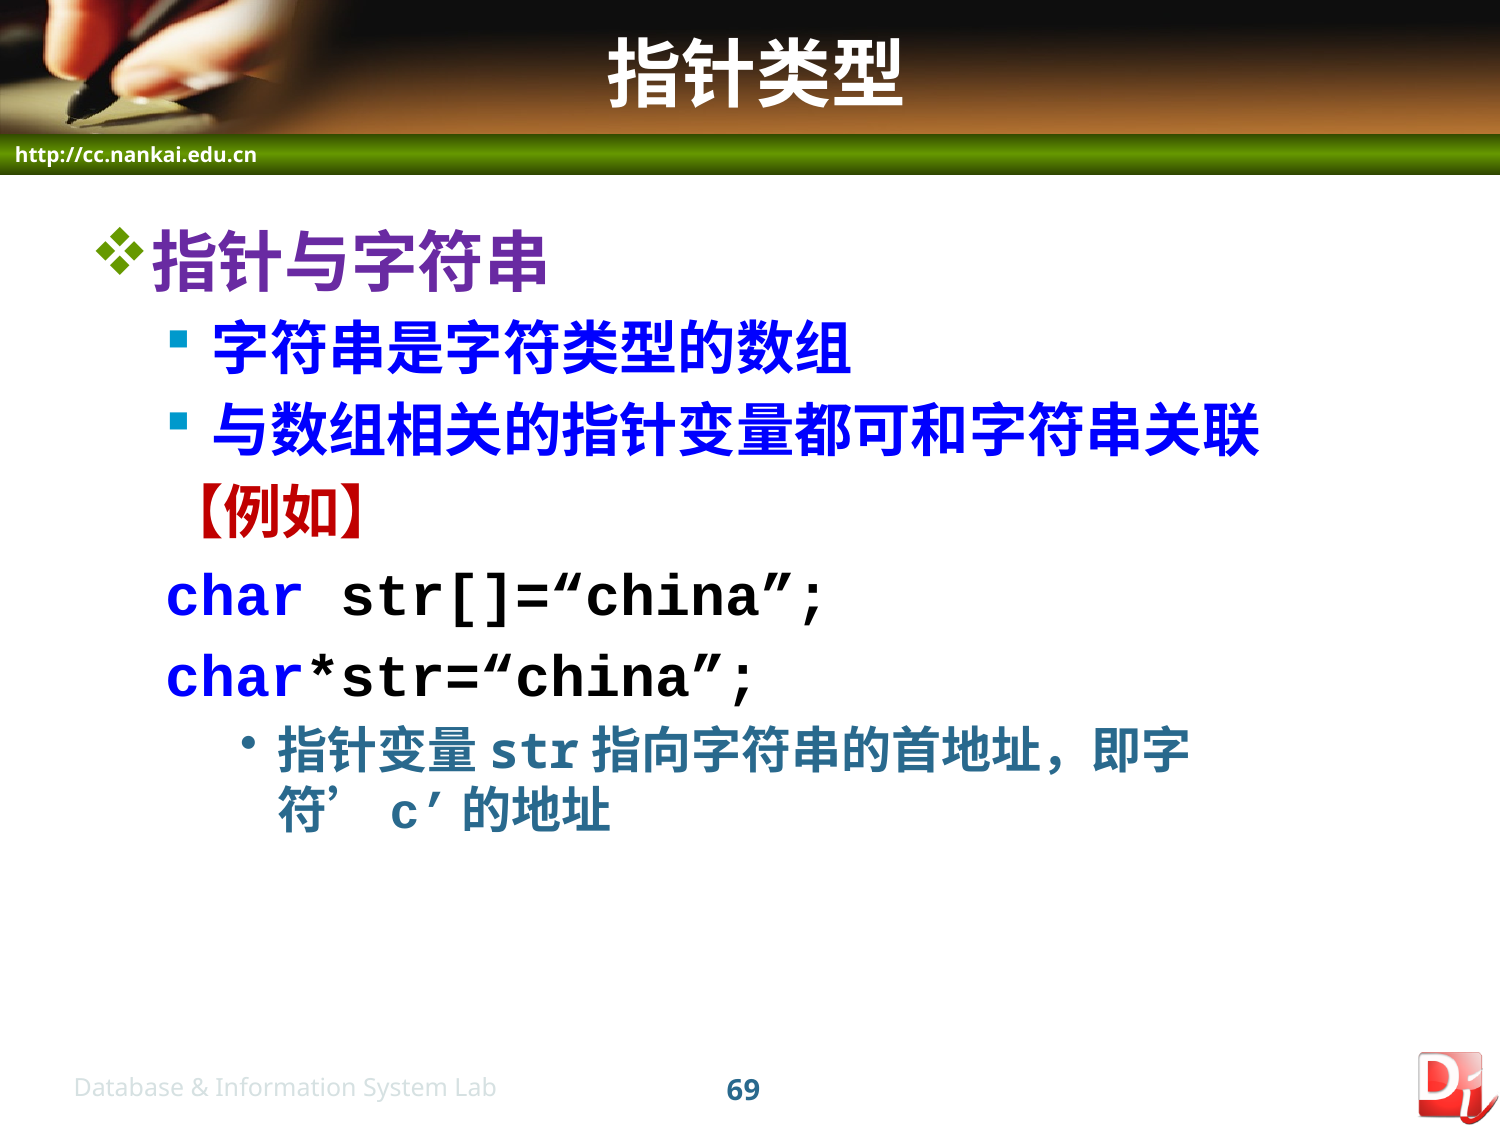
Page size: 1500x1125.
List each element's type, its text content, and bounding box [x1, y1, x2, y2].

title 指针类型 [74, 24, 1438, 118]
footer Database & Information System Lab [58, 1064, 598, 1114]
picture [1417, 1052, 1500, 1125]
slide_number 69 [607, 1063, 880, 1112]
picture [0, 0, 1500, 134]
list 指针与字符串 字符串是字符类型的数组 与数组相关的指针变量都可和字符串关联 【例如】 char str[]=“china”; char*str=“china”; 指针变量str指向字符串的首地址，即字符’c’的地址 [74, 212, 1413, 1038]
